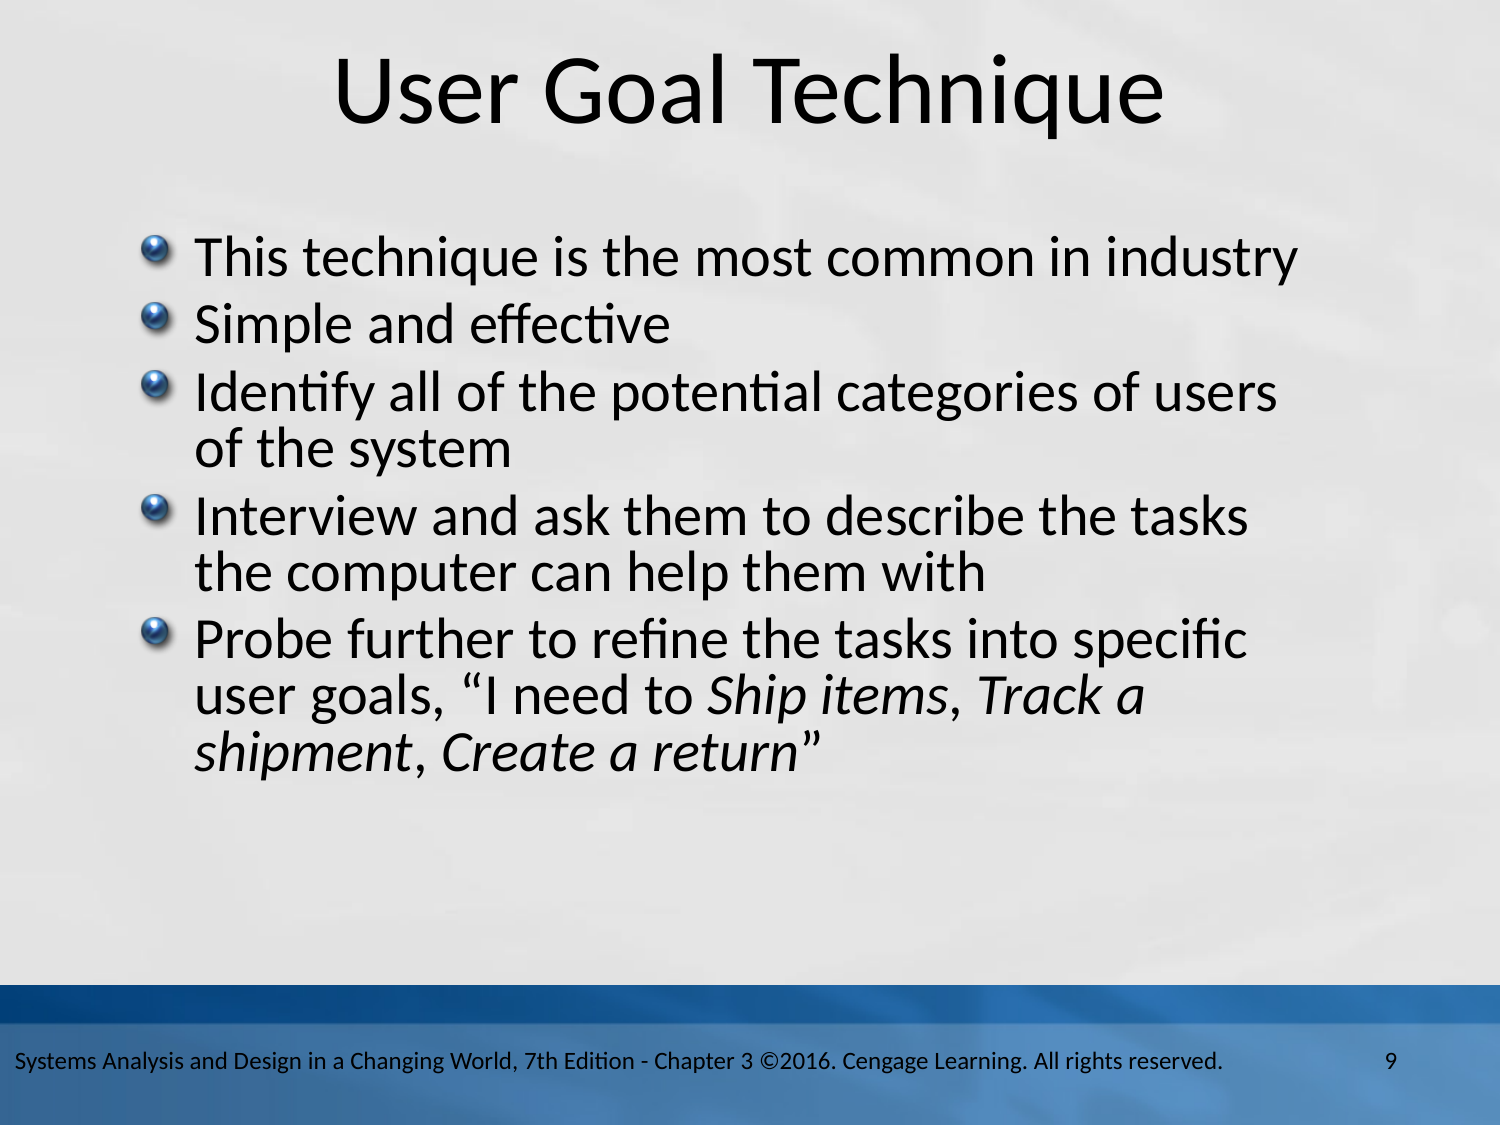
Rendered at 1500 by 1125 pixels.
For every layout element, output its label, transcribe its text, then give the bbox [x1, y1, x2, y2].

picture [0, 0, 1500, 1125]
list This technique is the most common in industry Simple and effective Identify all of the potential categories of users of the system Interview and ask them to describe the tasks the computer can help them with Probe further to refine the tasks into specific user goals, “I need to Ship items, Track a shipment, Create a return” [137, 231, 1325, 838]
title User Goal Technique [62, 37, 1438, 147]
